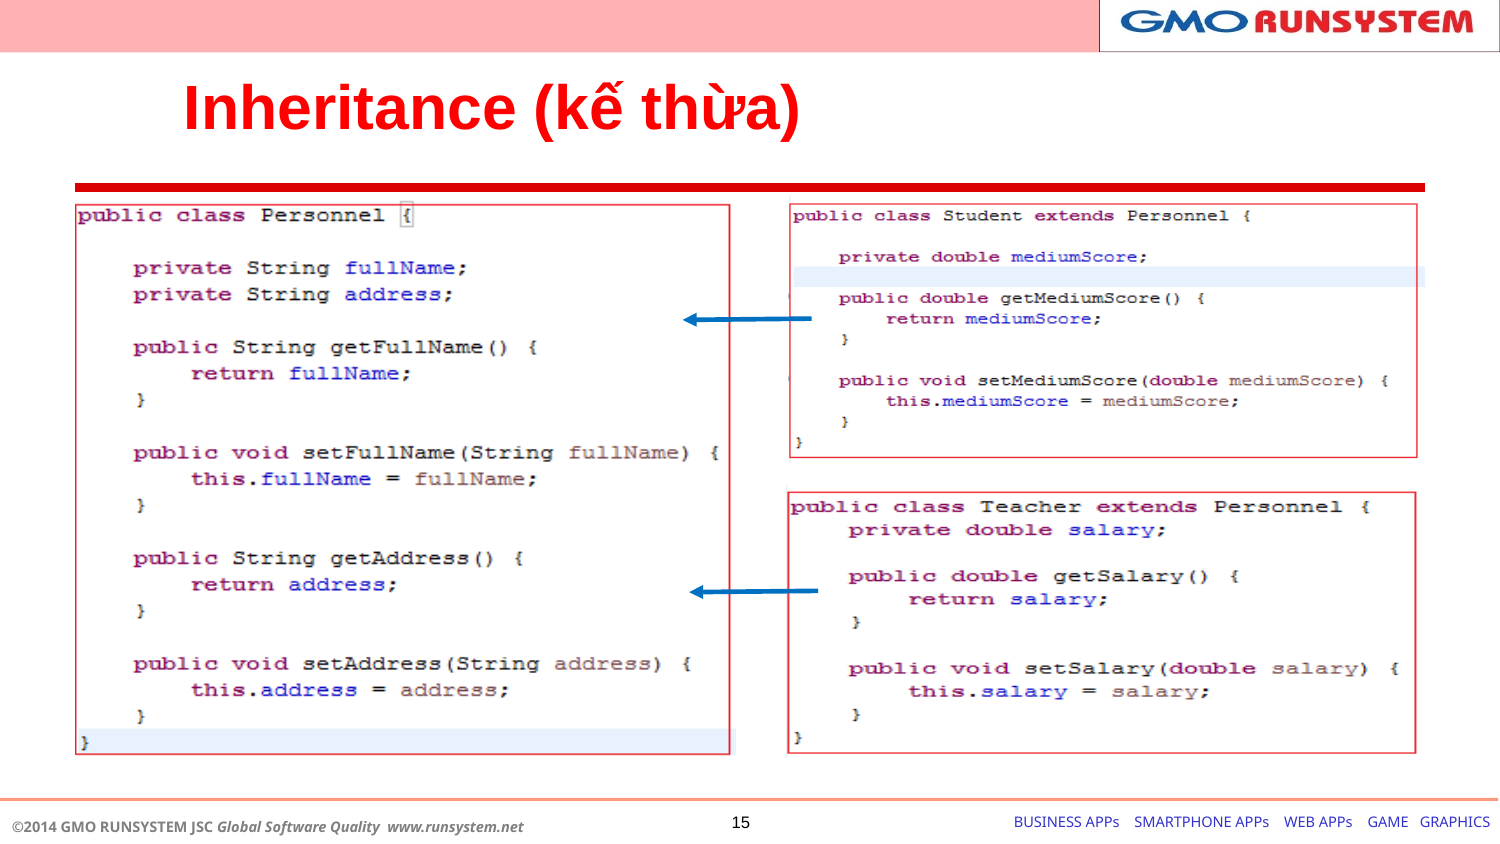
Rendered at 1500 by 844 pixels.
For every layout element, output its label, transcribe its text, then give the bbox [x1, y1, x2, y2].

picture [1099, 0, 1500, 52]
title Inheritance (kế thừa) [75, 33, 1425, 175]
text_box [74, 195, 1426, 763]
